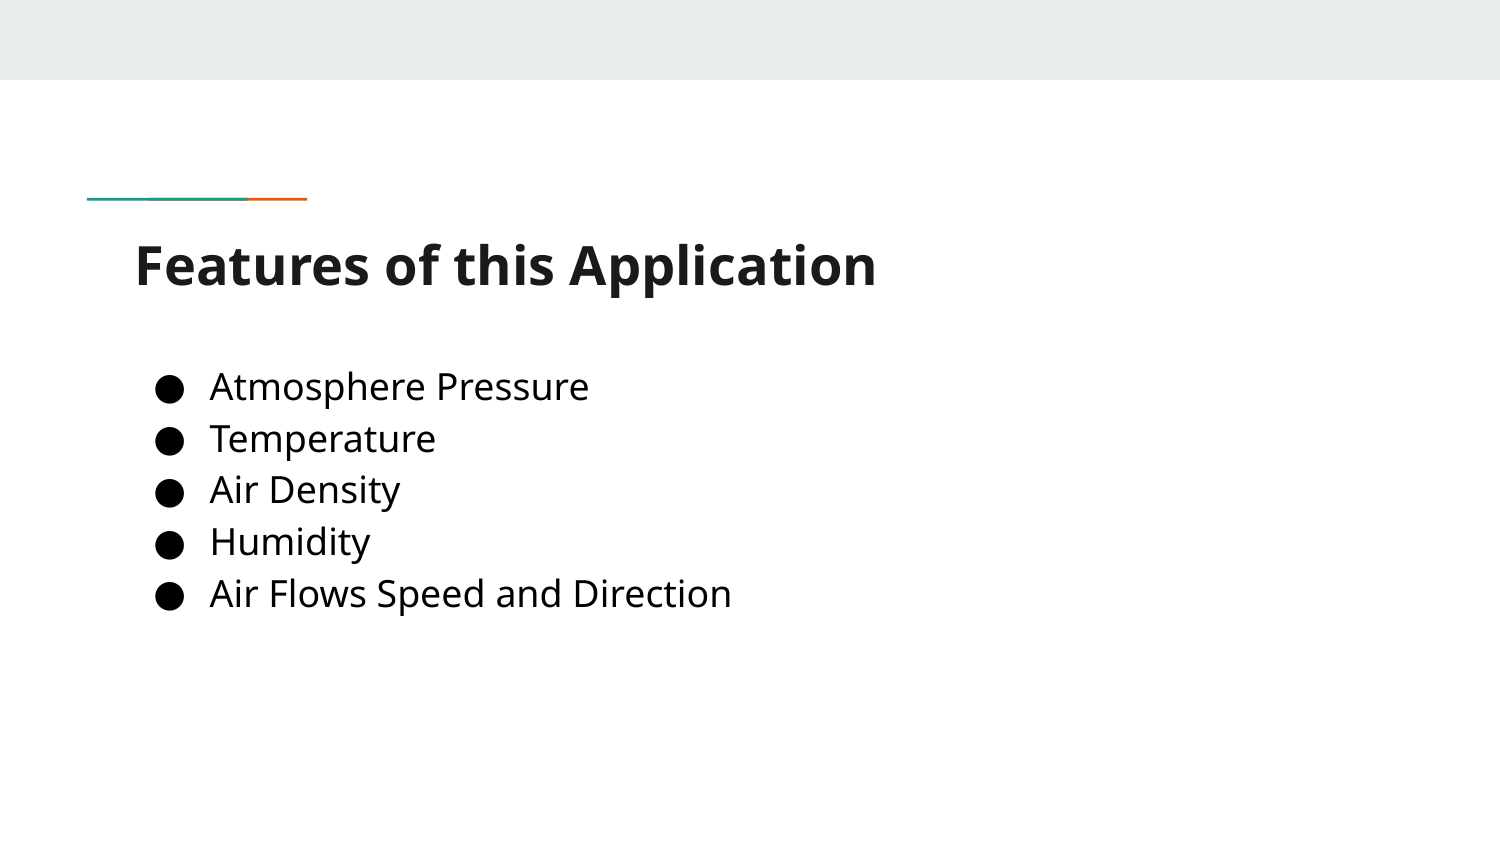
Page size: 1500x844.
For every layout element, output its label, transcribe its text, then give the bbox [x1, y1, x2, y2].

title Features of this Application [119, 216, 1381, 305]
list Atmosphere Pressure Temperature Air Density Humidity Air Flows Speed and Direction [119, 341, 1381, 712]
